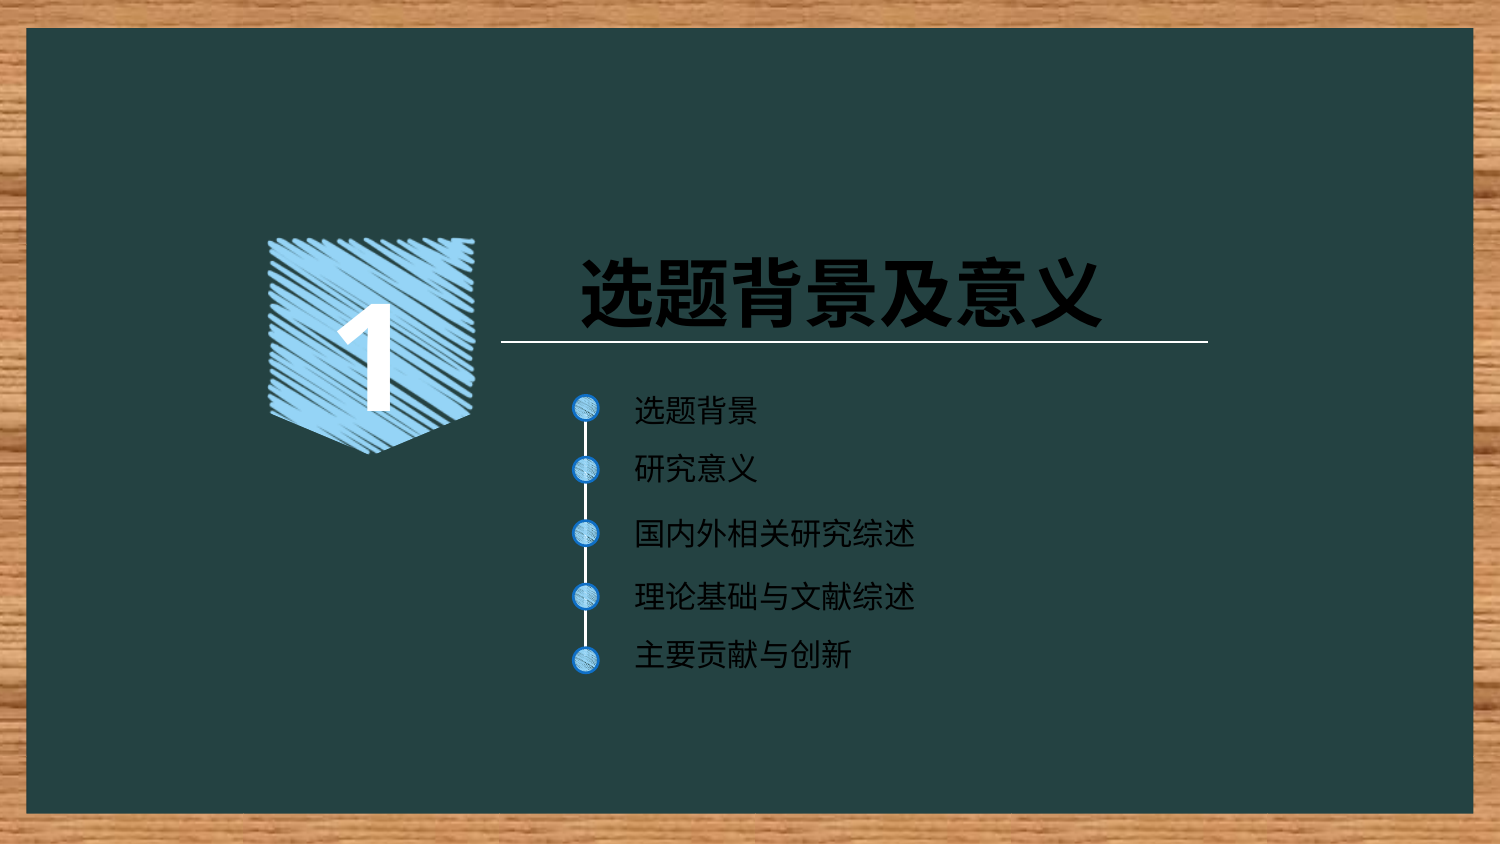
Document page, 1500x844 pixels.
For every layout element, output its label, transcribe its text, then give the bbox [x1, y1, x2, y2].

text_box 主要贡献与创新 [619, 627, 1014, 681]
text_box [573, 395, 599, 673]
text_box 选题背景及意义 [564, 239, 1120, 342]
text_box 1 [267, 237, 476, 456]
text_box 研究意义 [619, 441, 1014, 495]
text_box 国内外相关研究综述 [619, 506, 1014, 559]
picture [0, 0, 1500, 844]
text_box 理论基础与文献综述 [619, 569, 1014, 622]
text_box 选题背景 [619, 383, 1014, 436]
